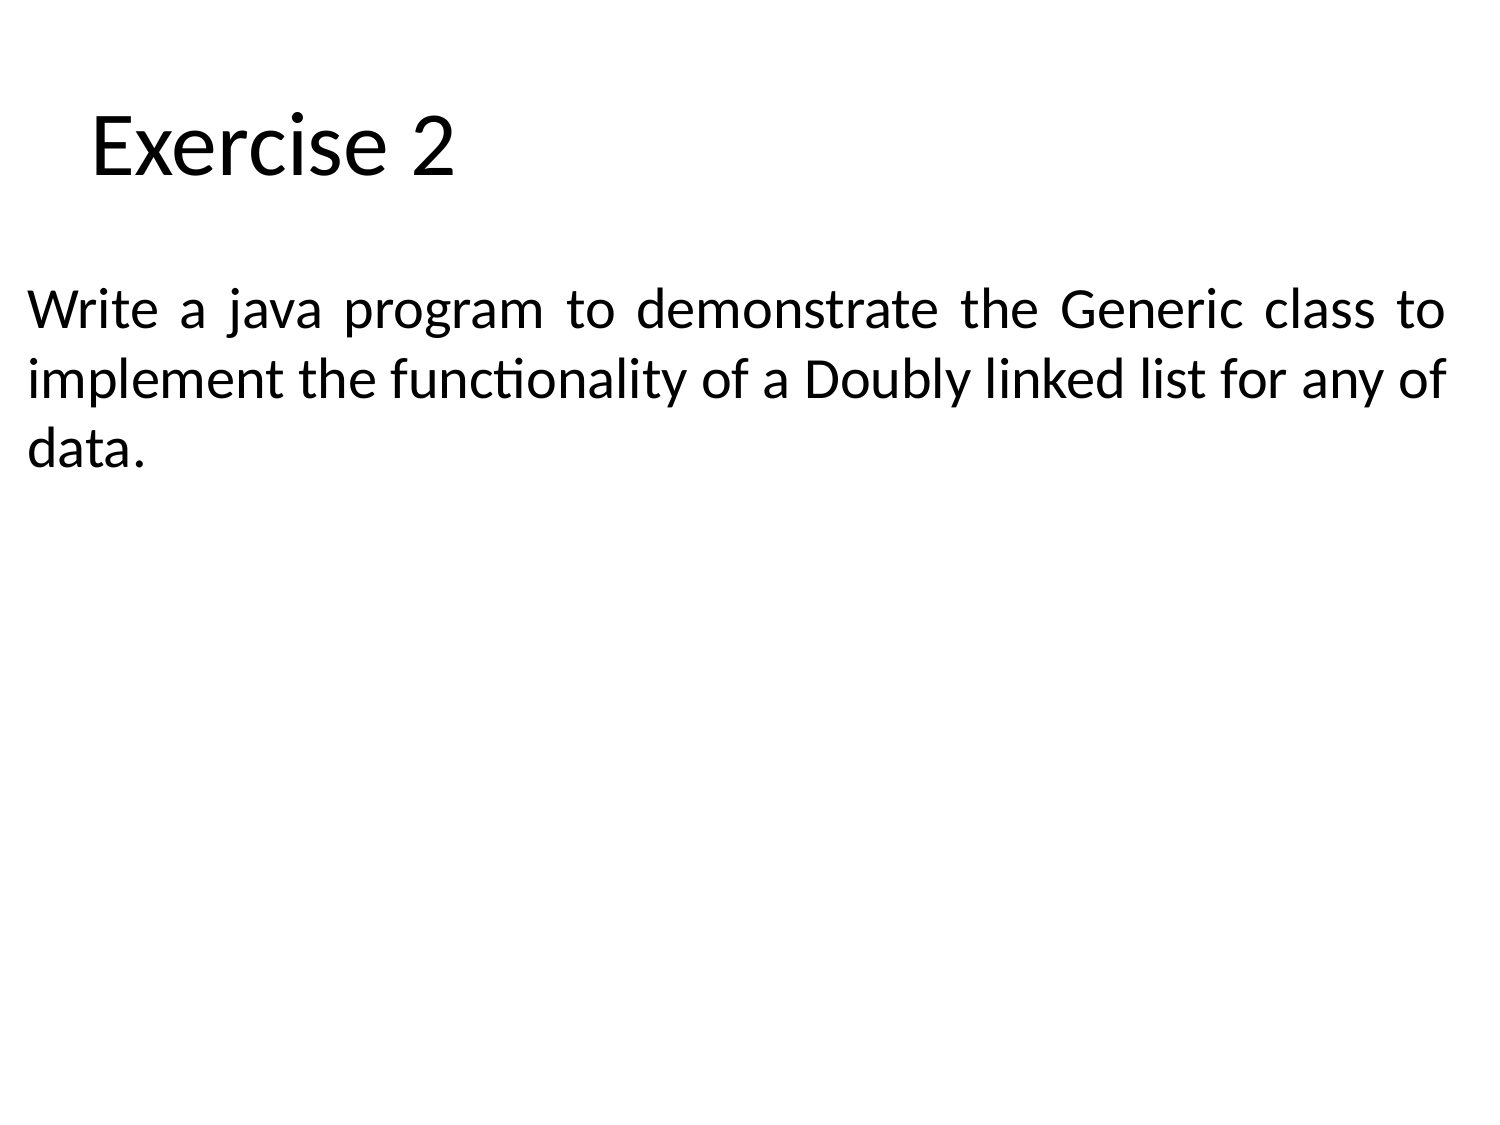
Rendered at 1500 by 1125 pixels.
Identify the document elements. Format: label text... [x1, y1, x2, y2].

title Exercise 2 [75, 45, 1425, 233]
list Write a java program to demonstrate the Generic class to implement the functionality of a Doubly linked list for any of data. [12, 262, 1463, 1005]
